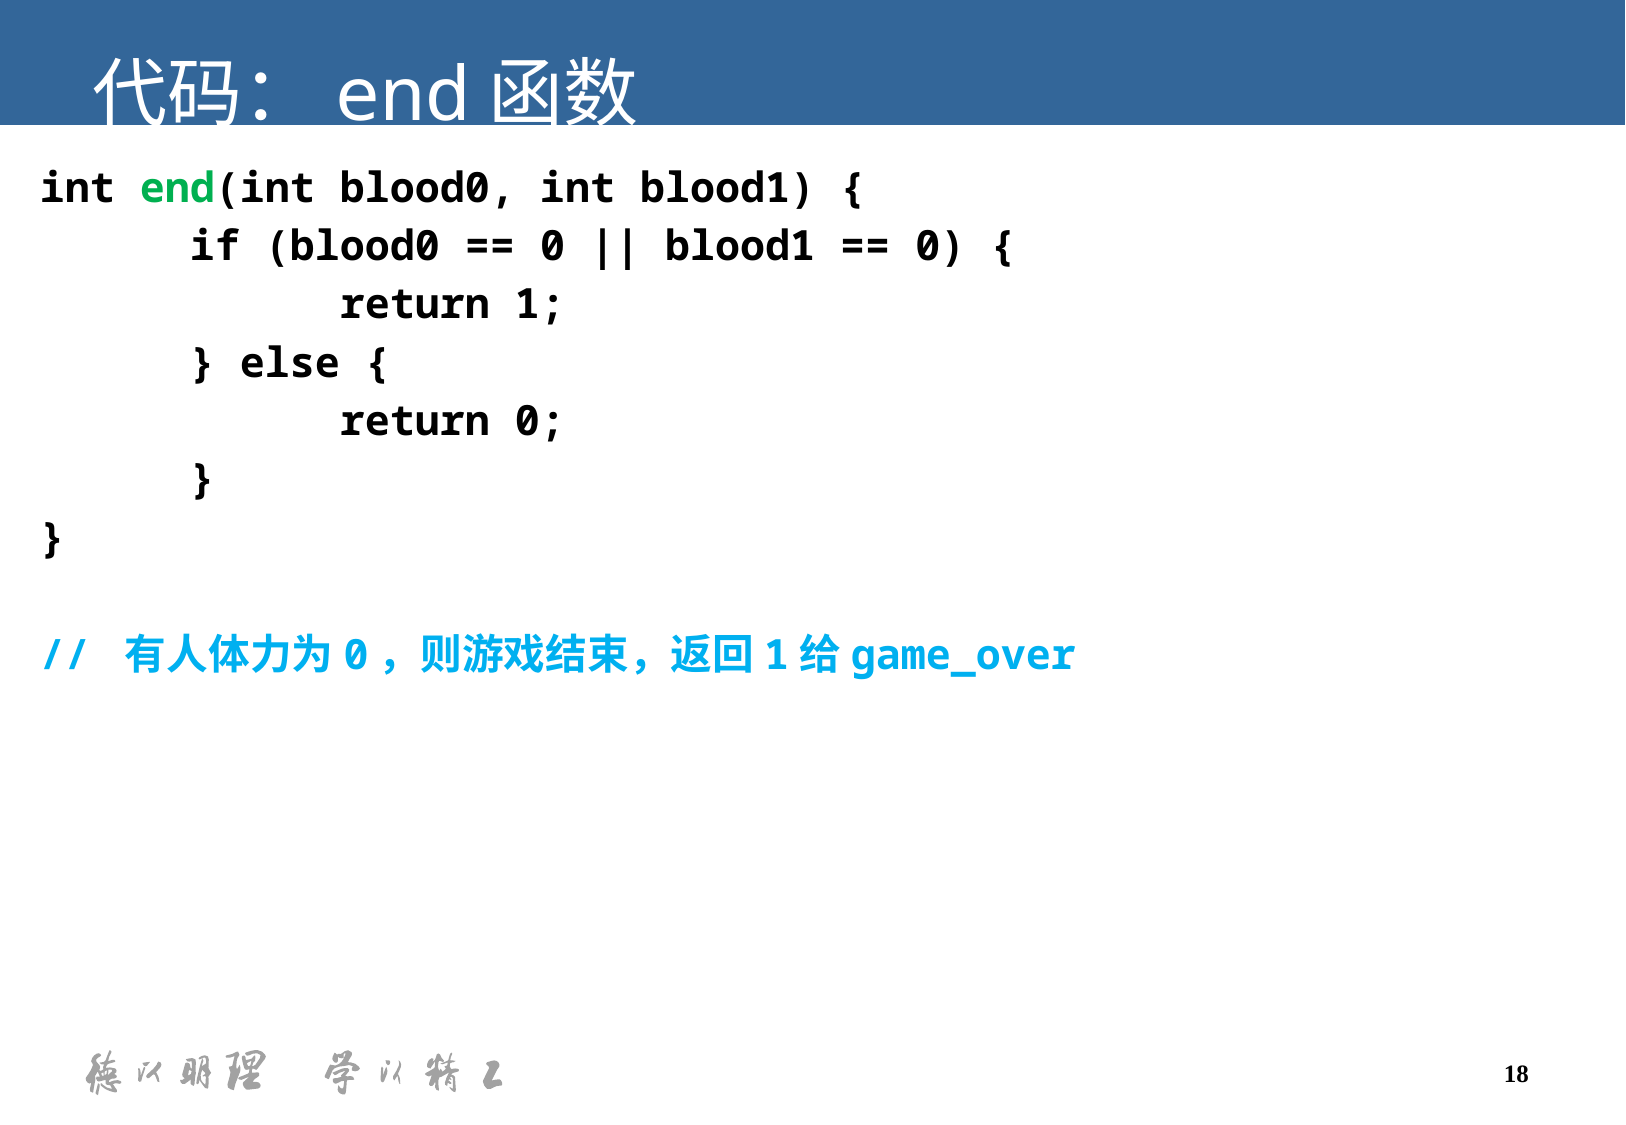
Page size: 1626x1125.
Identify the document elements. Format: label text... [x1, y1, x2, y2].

text_box [0, 0, 1625, 127]
text_box 代码：end函数 [77, 20, 964, 133]
list int end(int blood0, int blood1) { if (blood0 == 0 || blood1 == 0) { return 1; } else { return 0; } } // 有人体力为0，则游戏结束，返回1给game_over [24, 153, 1601, 964]
slide_number 18 [1164, 1042, 1544, 1103]
